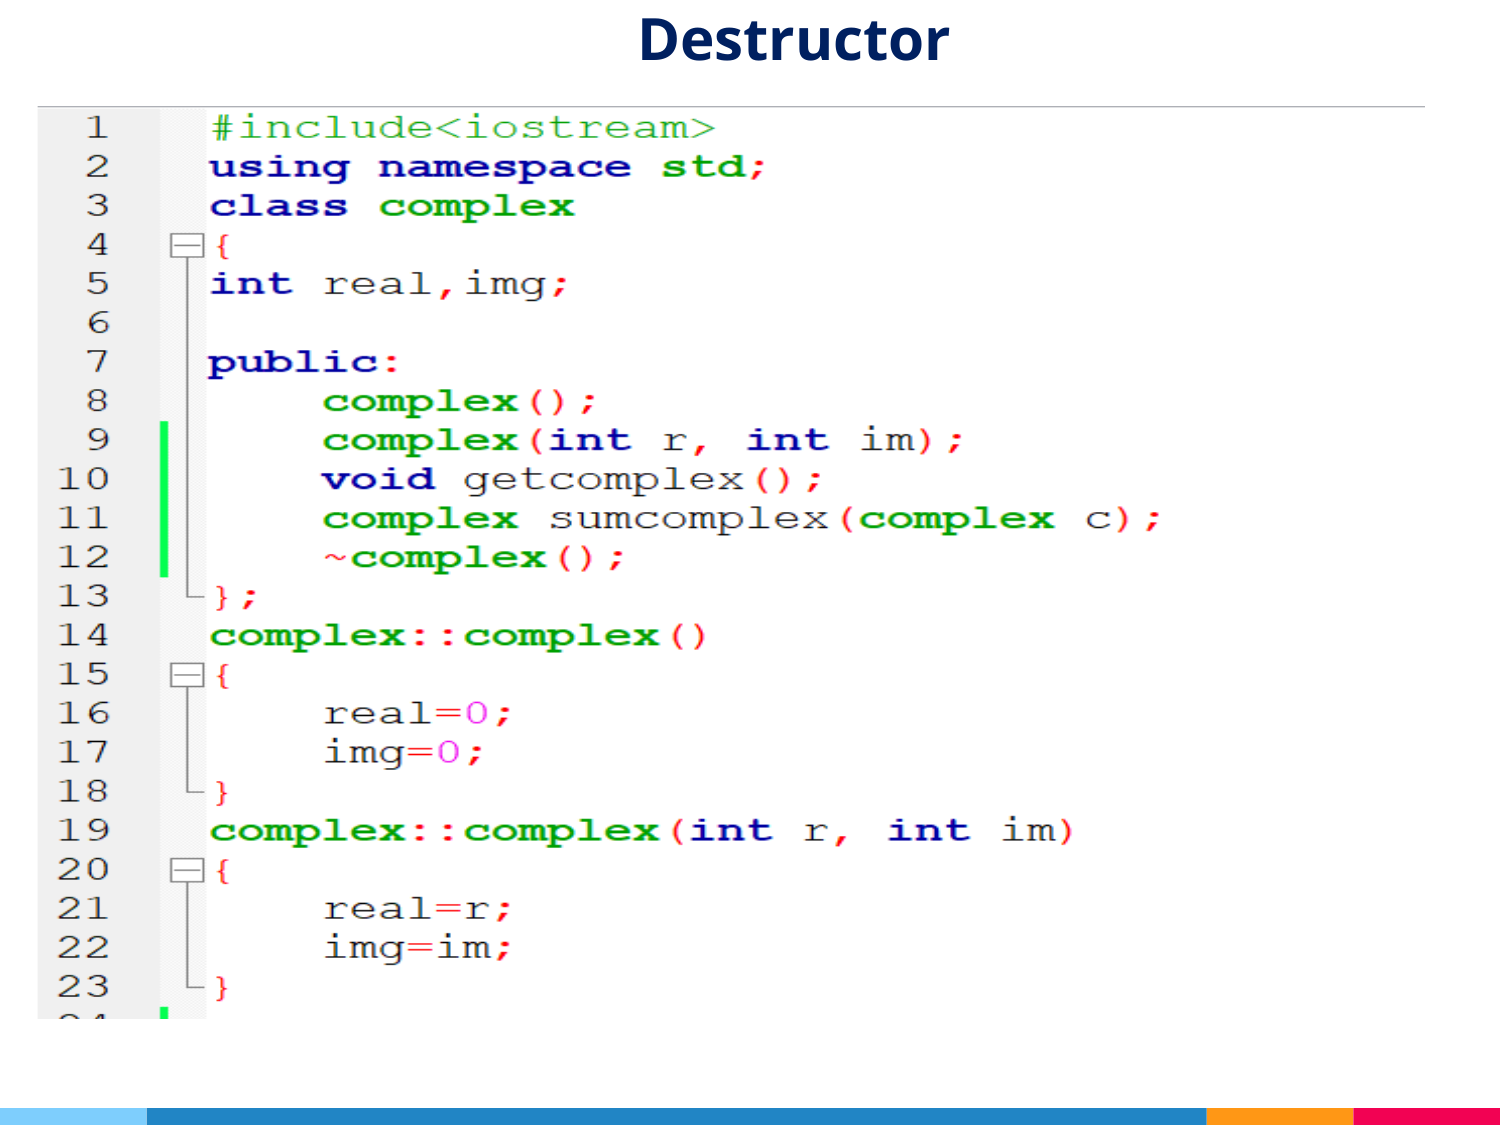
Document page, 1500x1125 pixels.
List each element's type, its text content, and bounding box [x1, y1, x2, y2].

picture [37, 105, 1426, 1019]
title Destructor [251, 10, 1338, 88]
